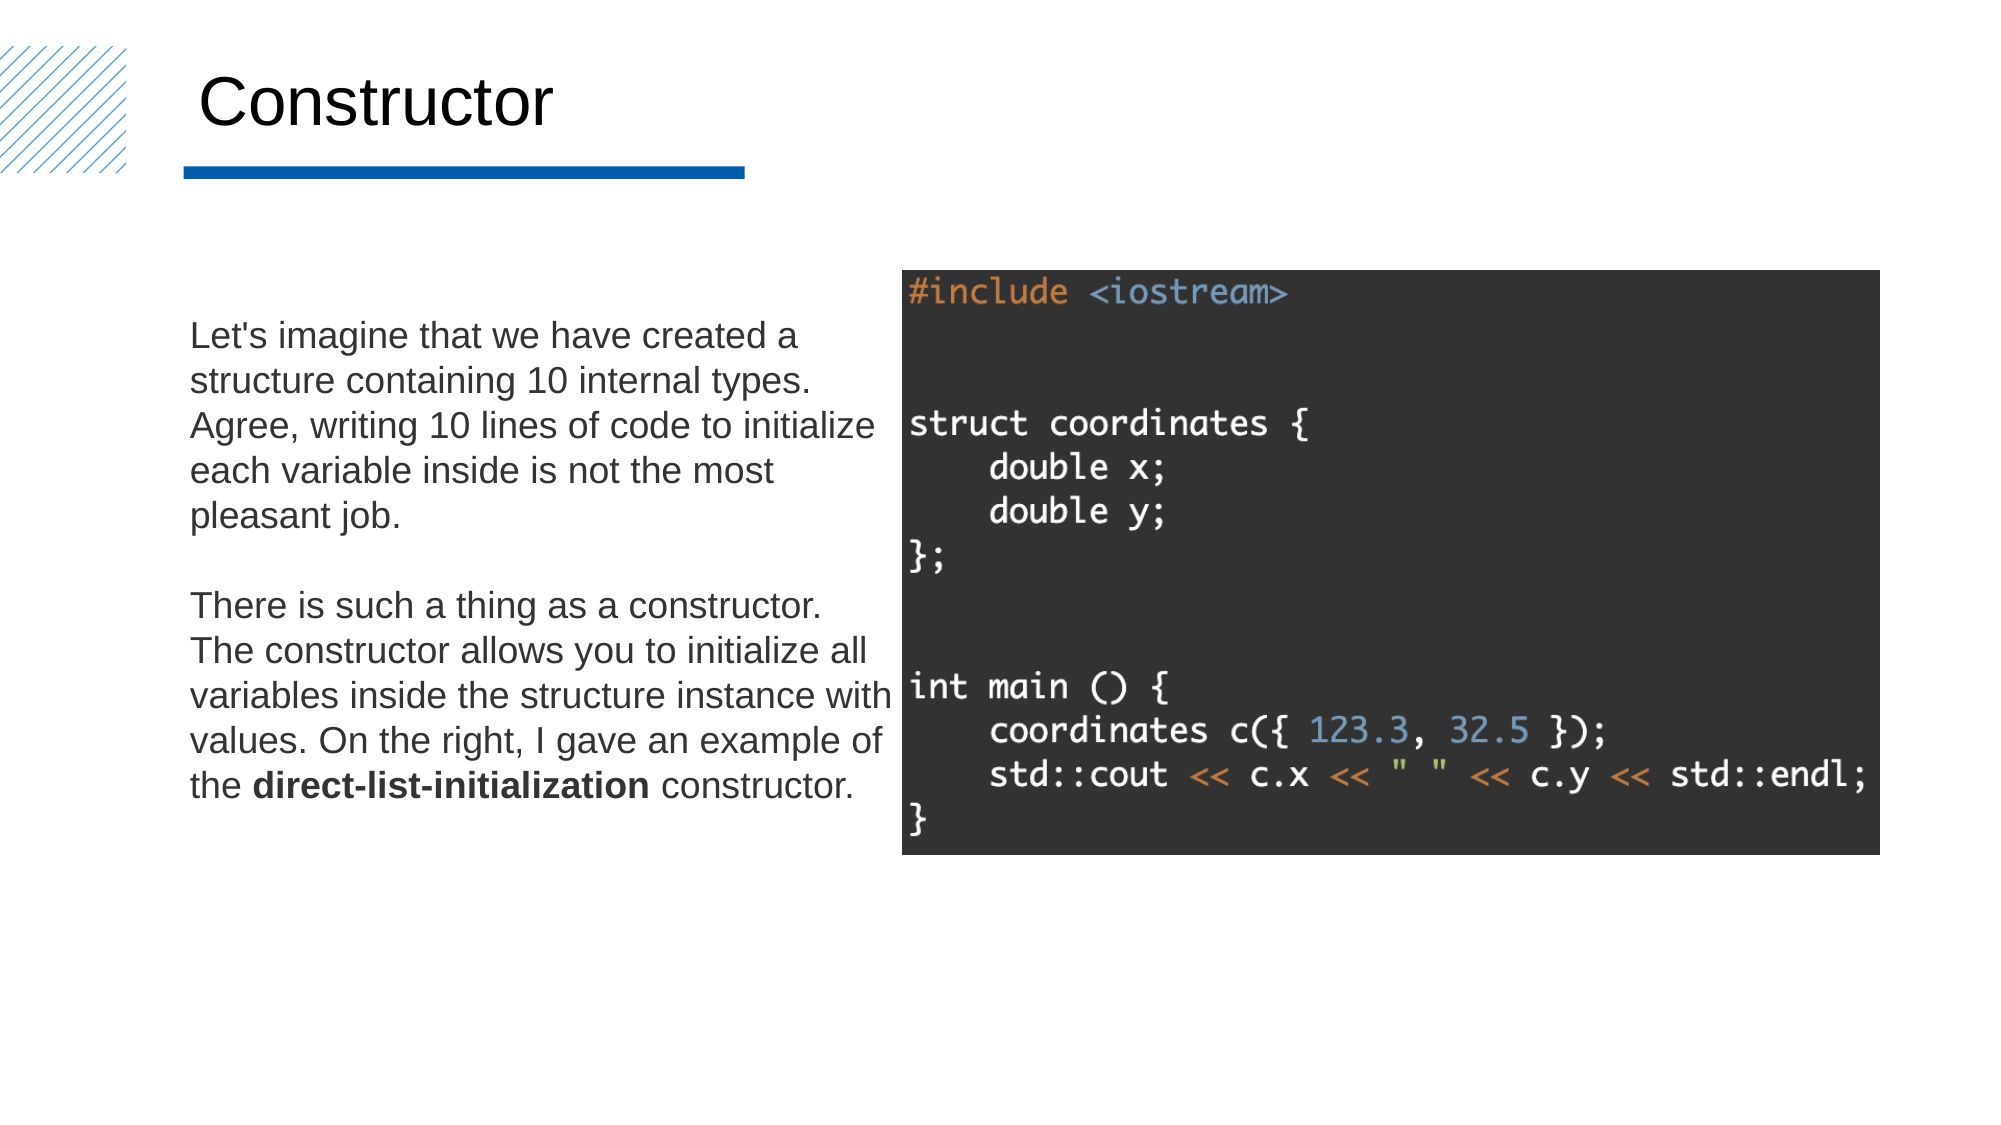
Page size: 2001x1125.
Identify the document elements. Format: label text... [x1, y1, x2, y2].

list Constructor [183, 58, 1780, 149]
text_box Let's imagine that we have created a structure containing 10 internal types. Agree, writing 10 lines of code to initialize each variable inside is not the most pleasant job. There is such a thing as a constructor. The constructor allows you to initialize all variables inside the structure instance with values. On the right, I gave an example of the direct-list-initialization constructor. [182, 303, 903, 859]
picture [0, 46, 126, 173]
picture [902, 270, 1880, 855]
